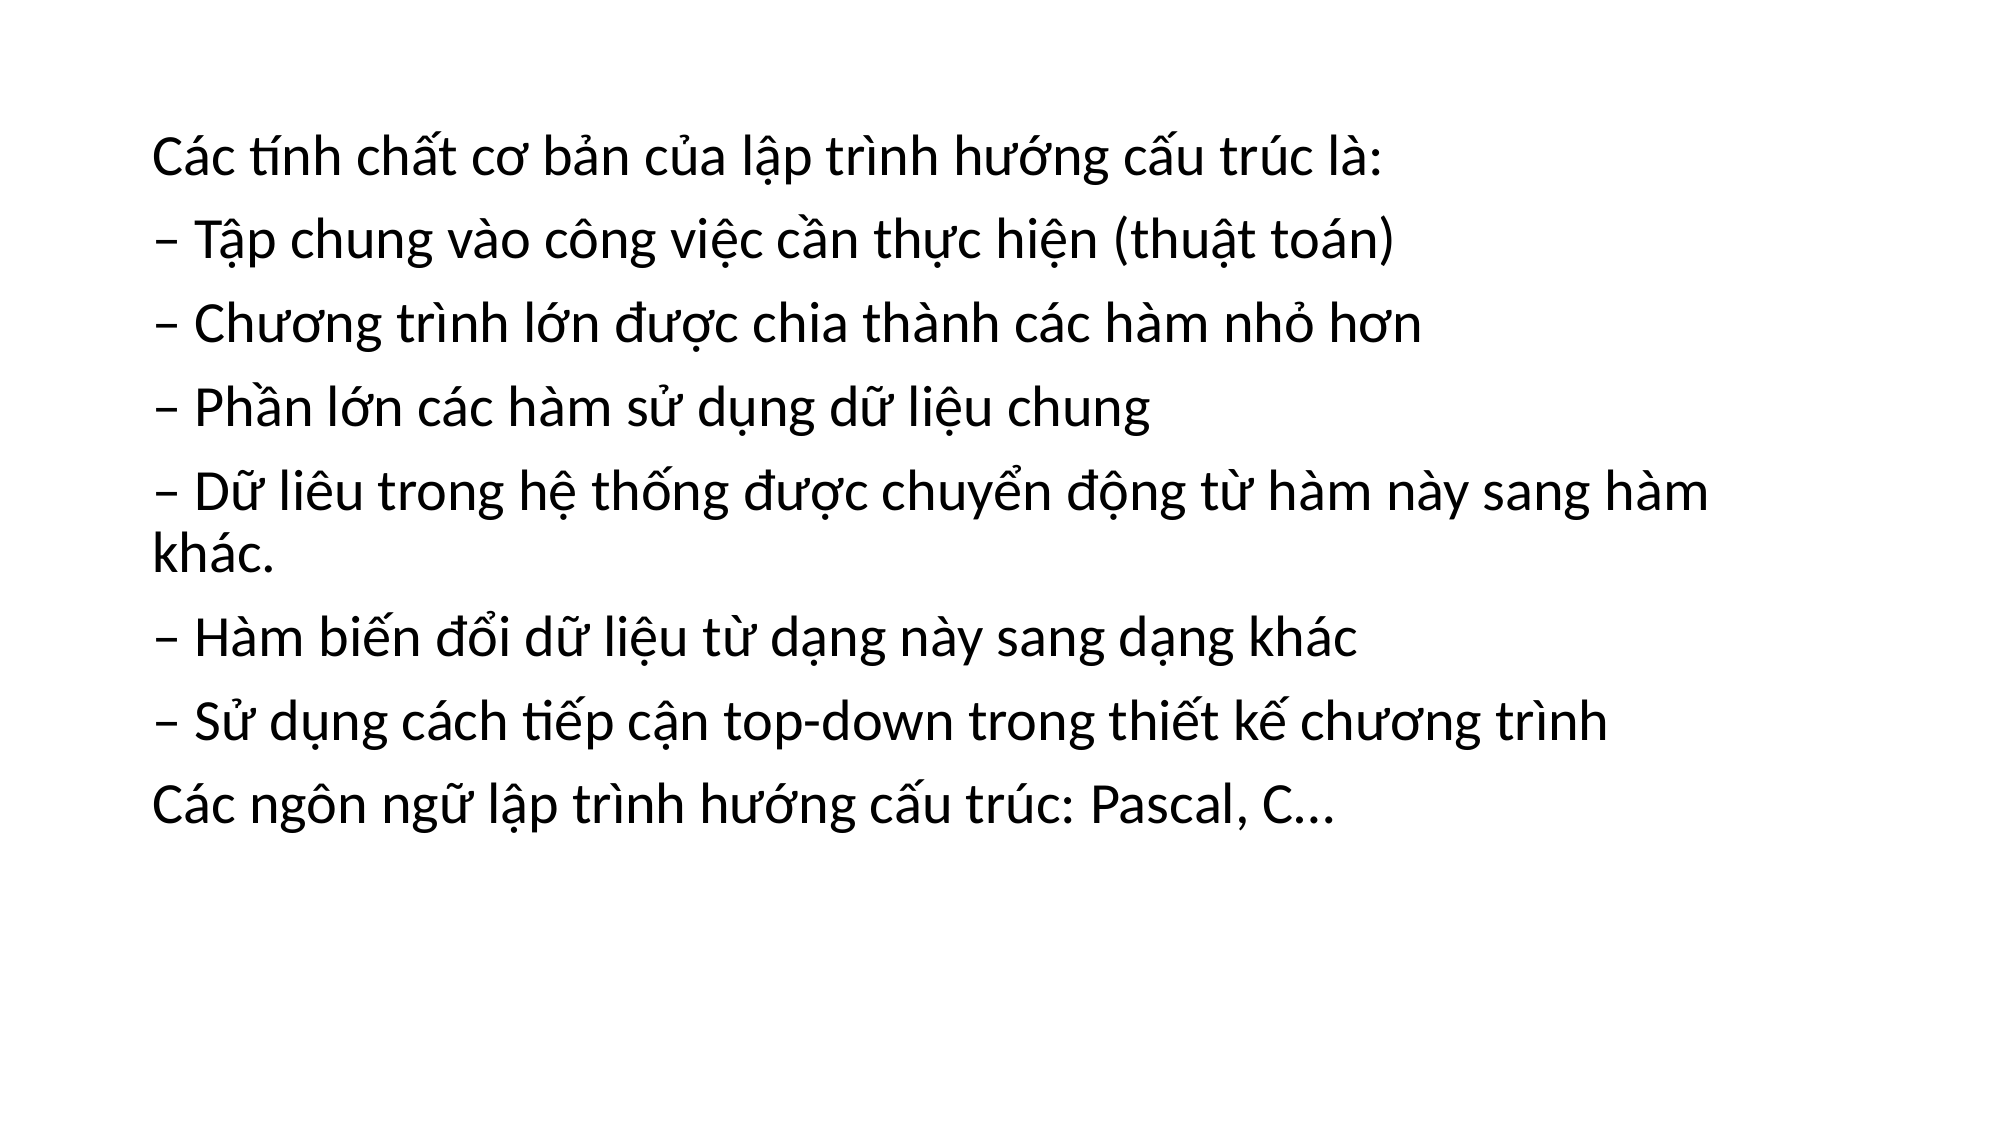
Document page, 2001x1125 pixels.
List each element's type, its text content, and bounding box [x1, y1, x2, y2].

list Các tính chất cơ bản của lập trình hướng cấu trúc là: – Tập chung vào công việc cần thực hiện (thuật toán) – Chương trình lớn được chia thành các hàm nhỏ hơn – Phần lớn các hàm sử dụng dữ liệu chung – Dữ liêu trong hệ thống được chuyển động từ hàm này sang hàm khác. – Hàm biến đổi dữ liệu từ dạng này sang dạng khác – Sử dụng cách tiếp cận top-down trong thiết kế chương trình Các ngôn ngữ lập trình hướng cấu trúc: Pascal, C… [137, 117, 1863, 1014]
